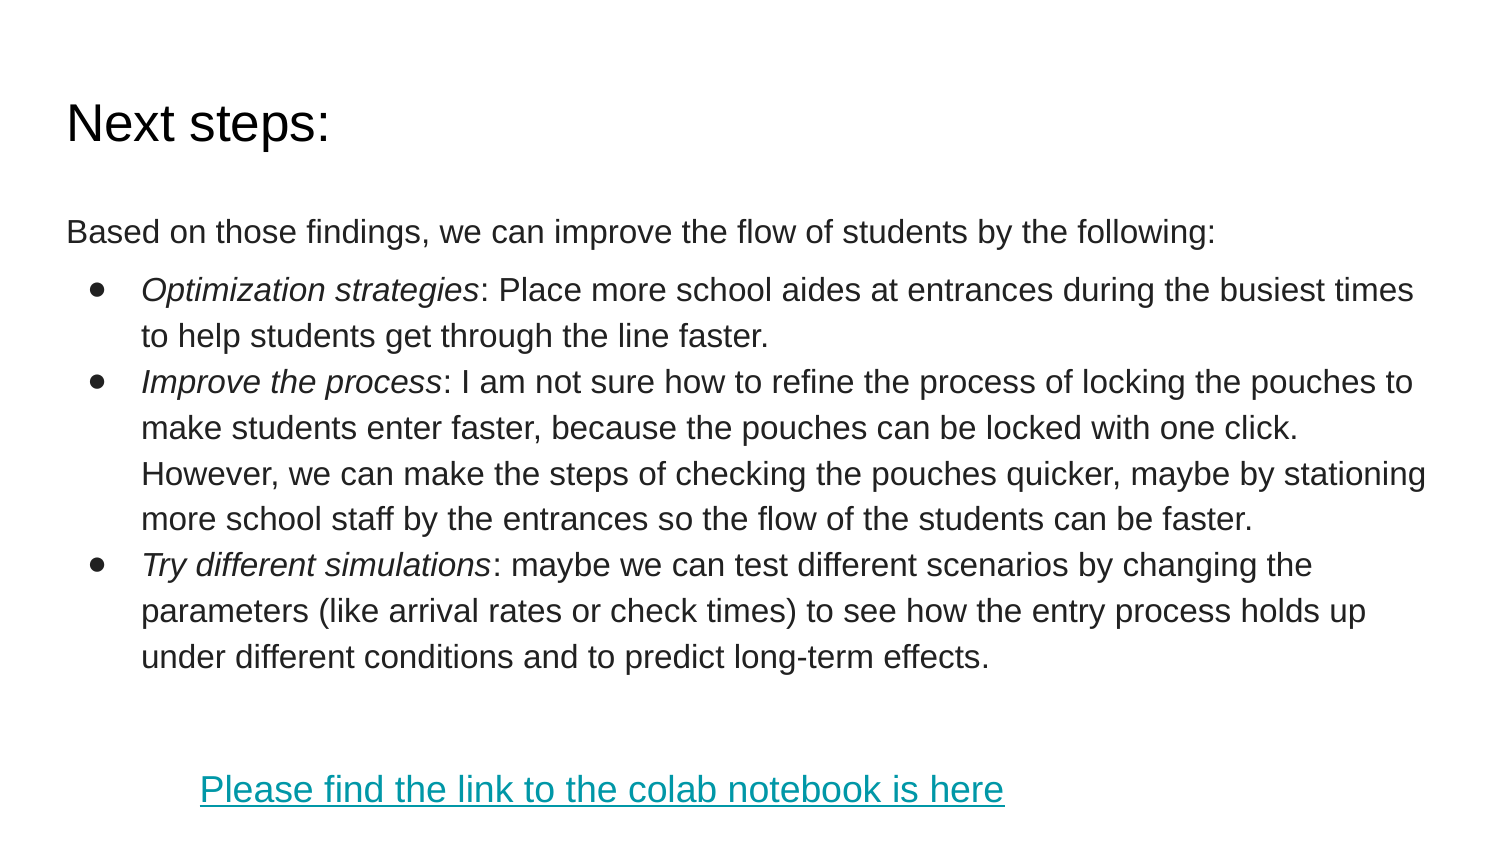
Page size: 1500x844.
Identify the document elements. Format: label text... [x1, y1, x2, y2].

list Based on those findings, we can improve the flow of students by the following: Optimization strategies: Place more school aides at entrances during the busiest times to help students get through the line faster. Improve the process: I am not sure how to refine the process of locking the pouches to make students enter faster, because the pouches can be locked with one click. However, we can make the steps of checking the pouches quicker, maybe by stationing more school staff by the entrances so the flow of the students can be faster. Try different simulations: maybe we can test different scenarios by changing the parameters (like arrival rates or check times) to see how the entry process holds up under different conditions and to predict long-term effects. [51, 189, 1449, 716]
text_box Please find the link to the colab notebook is here [184, 750, 1197, 817]
title Next steps: [51, 72, 1449, 167]
